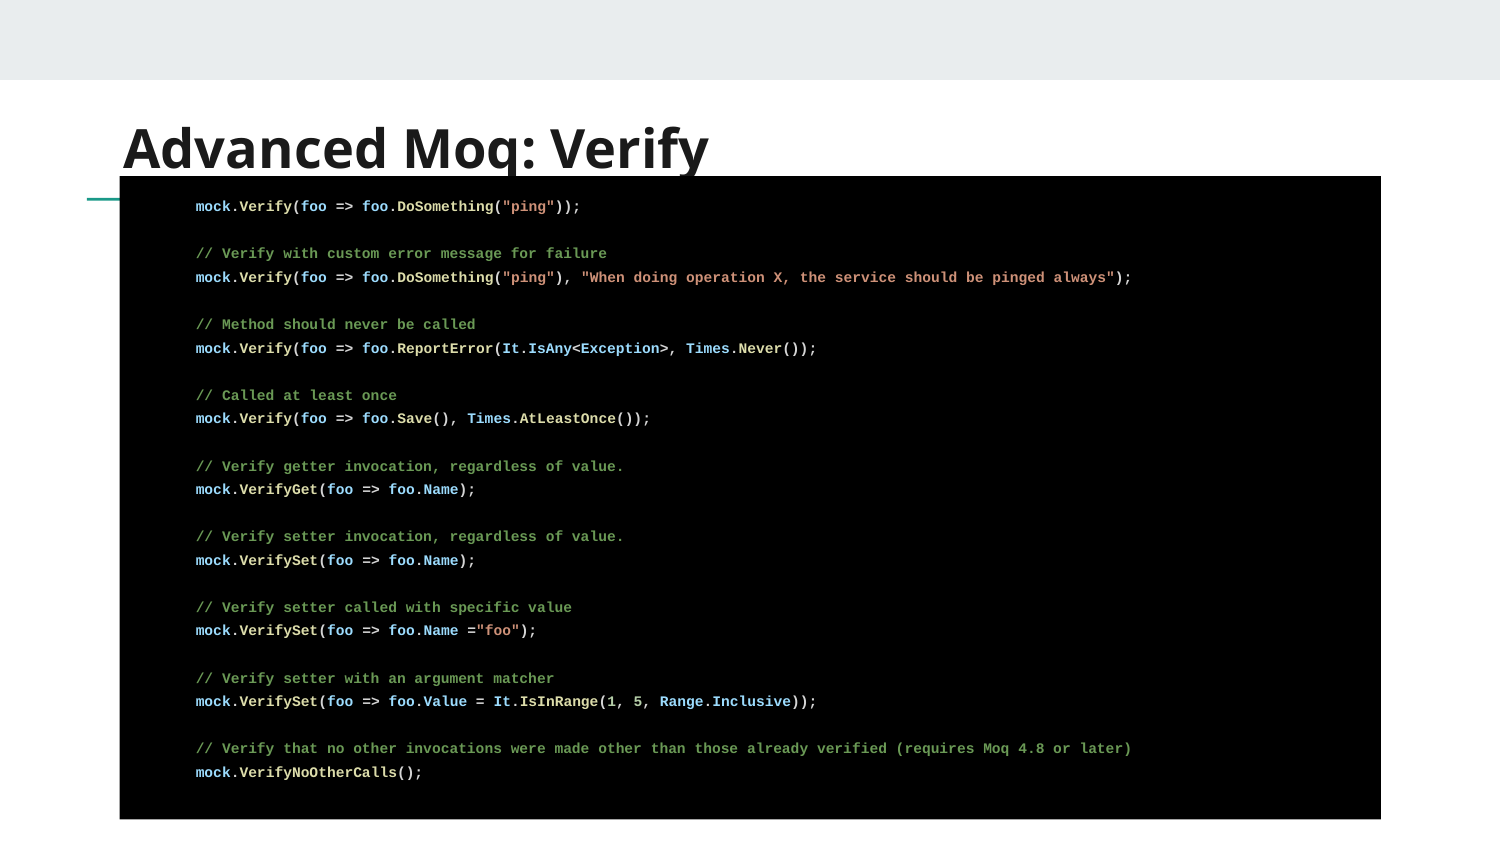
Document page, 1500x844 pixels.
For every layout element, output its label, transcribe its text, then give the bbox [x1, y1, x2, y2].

list mock.Verify(foo => foo.DoSomething("ping")); // Verify with custom error message for failure mock.Verify(foo => foo.DoSomething("ping"), "When doing operation X, the service should be pinged always"); // Method should never be called mock.Verify(foo => foo.ReportError(It.IsAny<Exception>, Times.Never()); // Called at least once mock.Verify(foo => foo.Save(), Times.AtLeastOnce()); // Verify getter invocation, regardless of value. mock.VerifyGet(foo => foo.Name); // Verify setter invocation, regardless of value. mock.VerifySet(foo => foo.Name); // Verify setter called with specific value mock.VerifySet(foo => foo.Name ="foo"); // Verify setter with an argument matcher mock.VerifySet(foo => foo.Value = It.IsInRange(1, 5, Range.Inclusive)); // Verify that no other invocations were made other than those already verified (requires Moq 4.8 or later) mock.VerifyNoOtherCalls(); [119, 176, 1381, 820]
title Advanced Moq: Verify [108, 99, 1370, 187]
